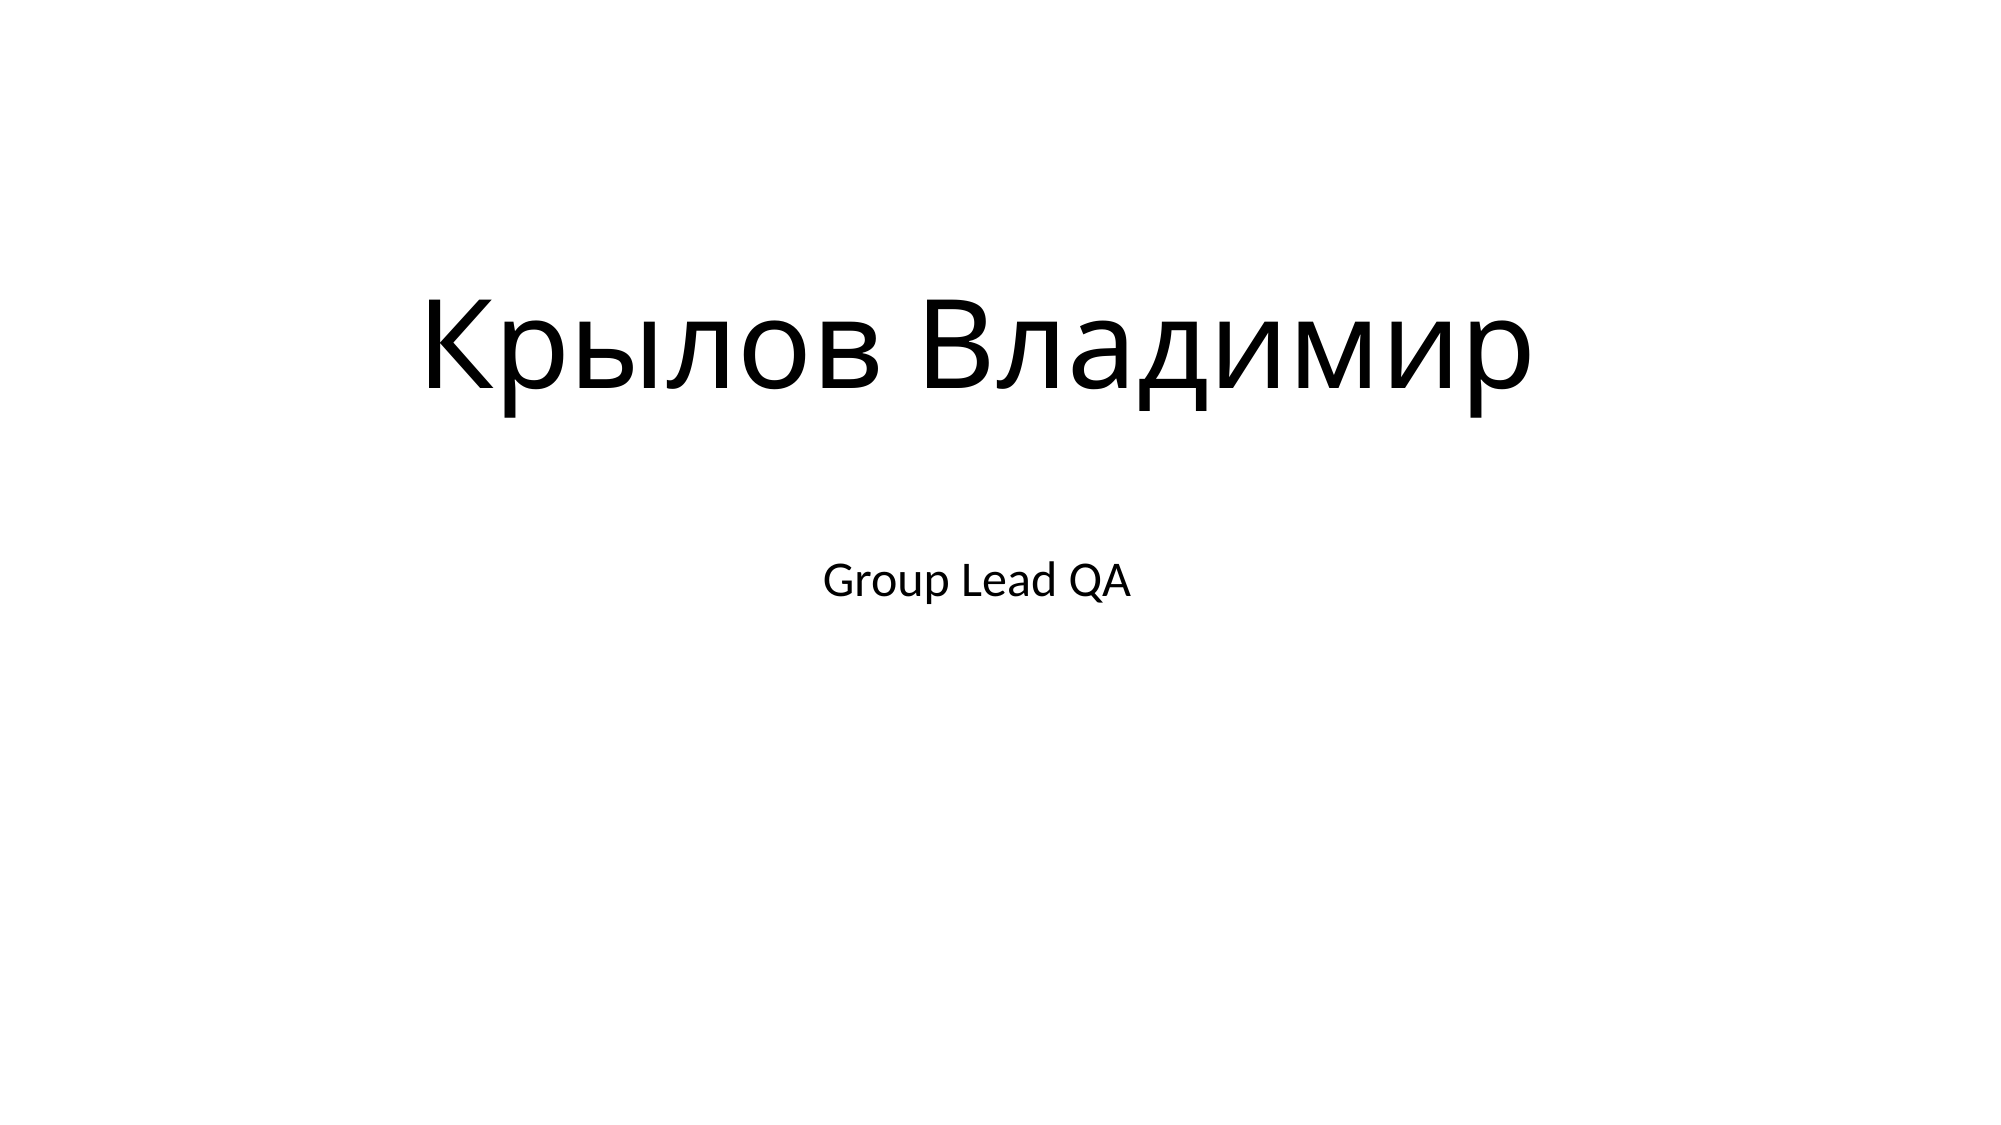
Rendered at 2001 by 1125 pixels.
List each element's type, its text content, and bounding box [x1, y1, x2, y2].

text_box Group Lead QA [227, 464, 1728, 737]
title Крылов Владимир [227, 272, 1728, 423]
